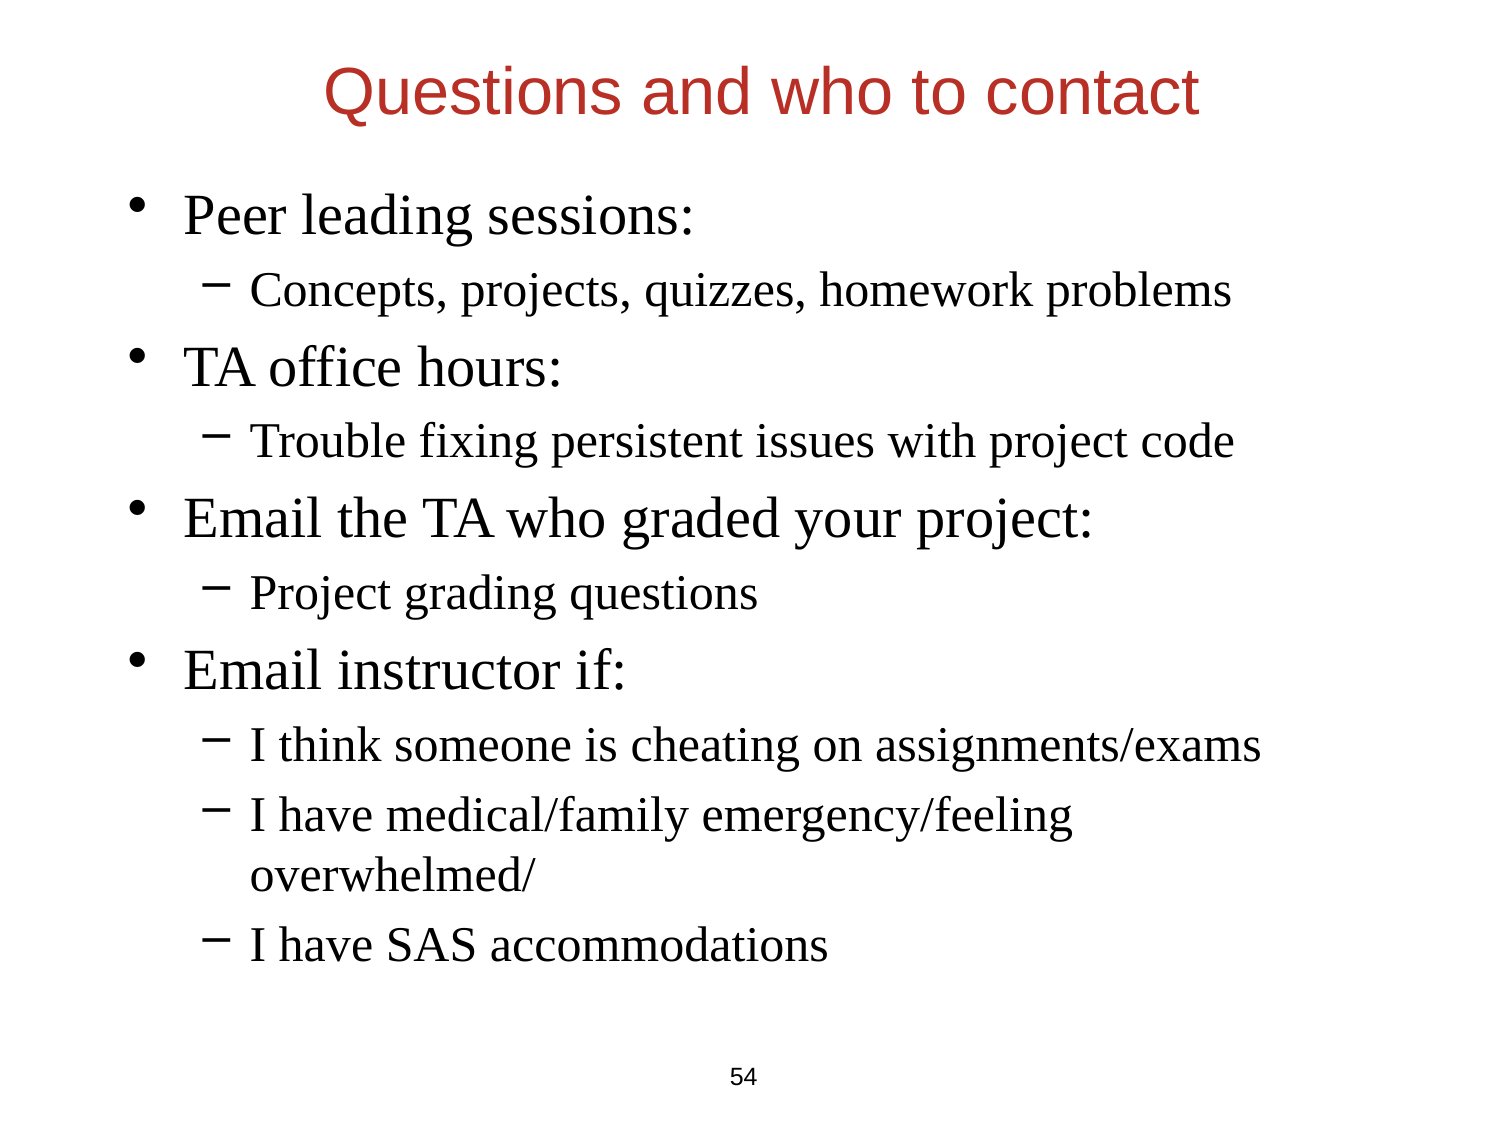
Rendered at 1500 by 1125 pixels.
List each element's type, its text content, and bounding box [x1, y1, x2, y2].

title Questions and who to contact [125, 31, 1400, 144]
slide_number 54 [687, 1049, 801, 1101]
list Peer leading sessions: Concepts, projects, quizzes, homework problems TA office hours: Trouble fixing persistent issues with project code Email the TA who graded your project: Project grading questions Email instructor if: I think someone is cheating on assignments/exams I have medical/family emergency/feeling overwhelmed/ I have SAS accommodations [112, 168, 1388, 957]
